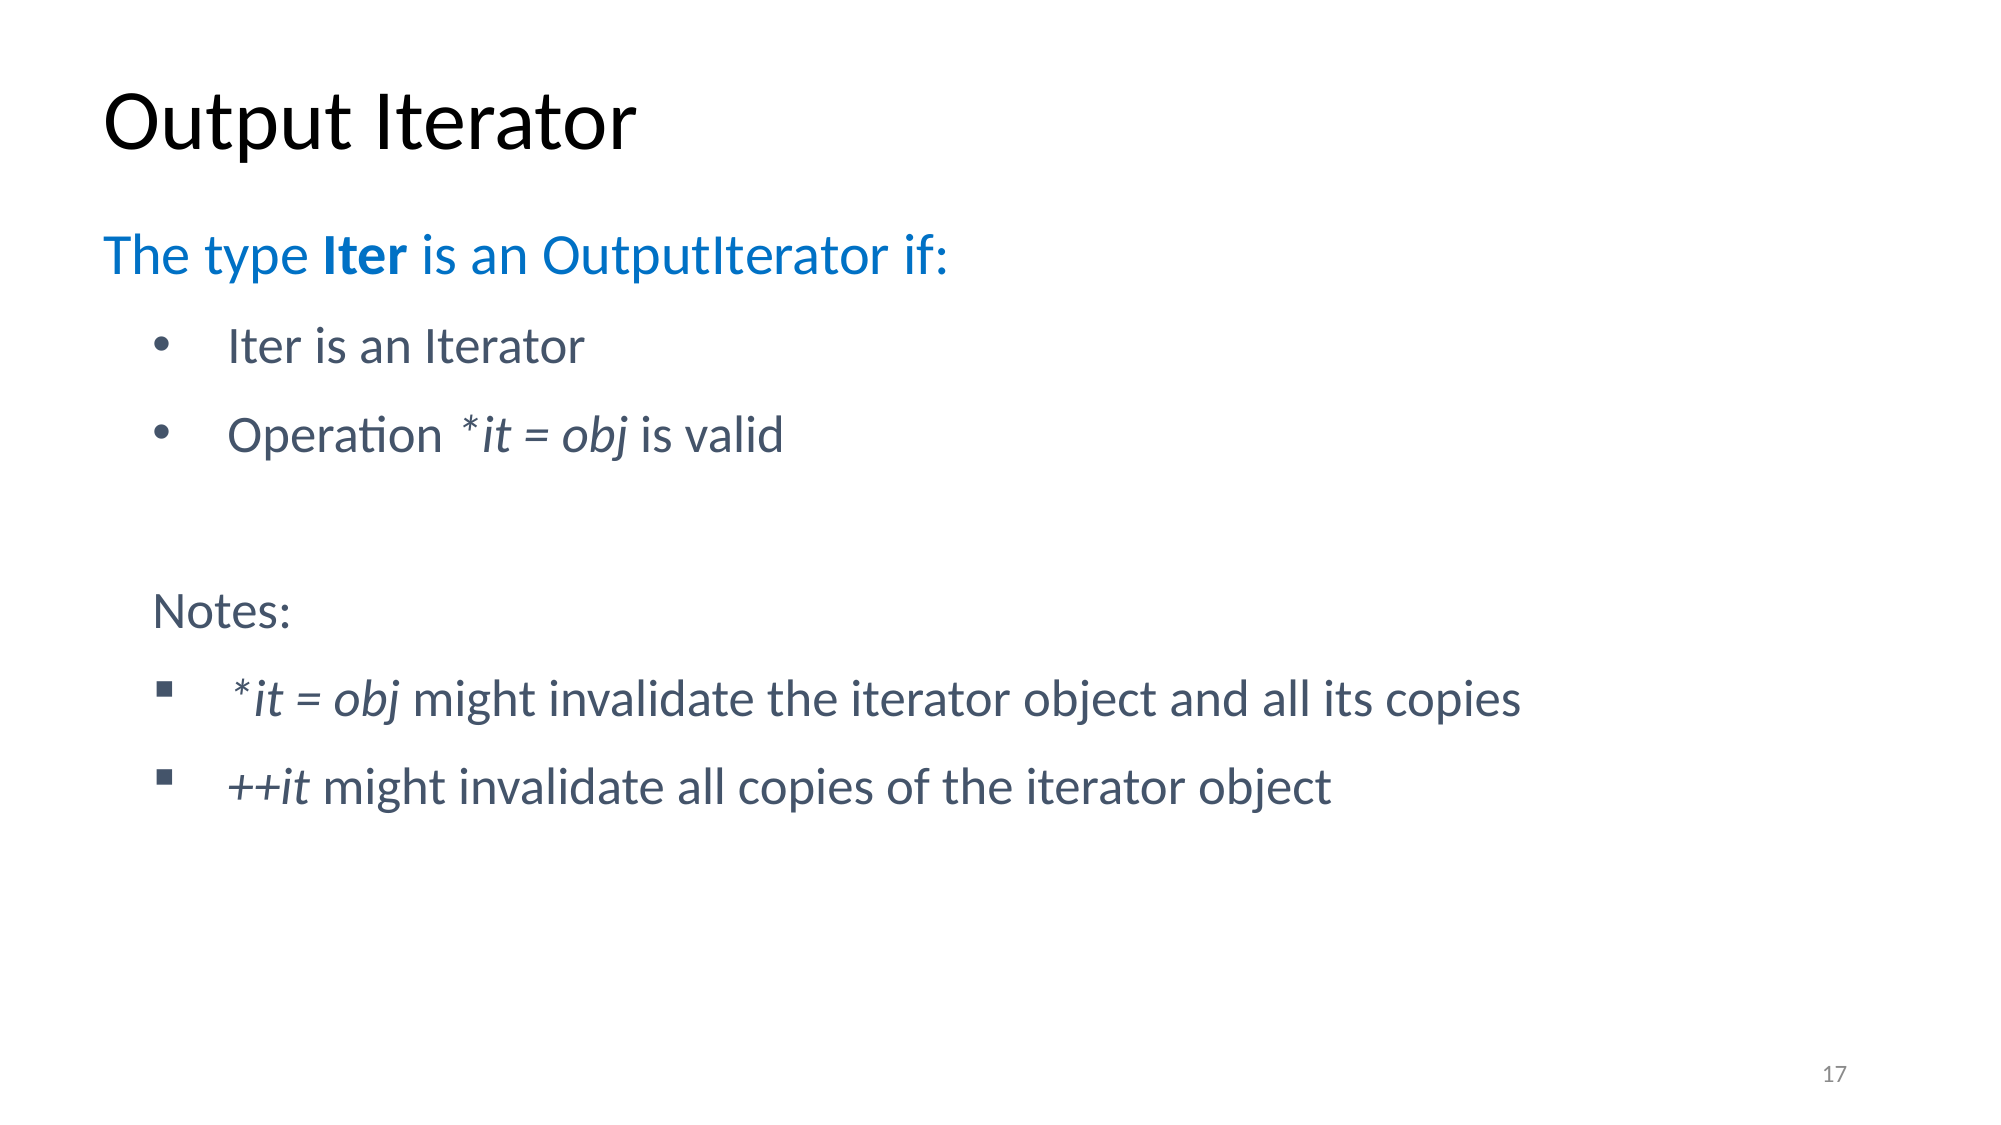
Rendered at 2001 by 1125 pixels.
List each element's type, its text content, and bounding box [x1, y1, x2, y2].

text_box The type Iter is an OutputIterator if: Iter is an Iterator Operation *it = obj is valid Notes: *it = obj might invalidate the iterator object and all its copies ++it might invalidate all copies of the iterator object [88, 208, 1830, 982]
slide_number 17 [1412, 1042, 1863, 1103]
title Output Iterator [88, 67, 1889, 177]
